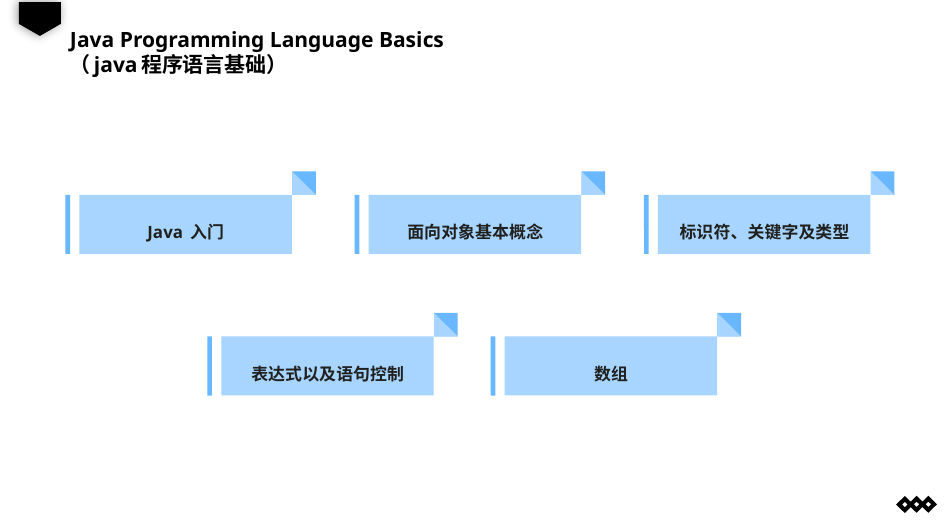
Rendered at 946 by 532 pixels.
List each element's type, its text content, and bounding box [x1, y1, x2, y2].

title Java Programming Language Basics （java程序语言基础） [61, 21, 683, 81]
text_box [899, 498, 935, 511]
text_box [646, 171, 895, 254]
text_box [209, 312, 458, 396]
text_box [356, 171, 606, 254]
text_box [67, 171, 316, 254]
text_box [492, 312, 742, 396]
text_box [17, 1, 62, 38]
